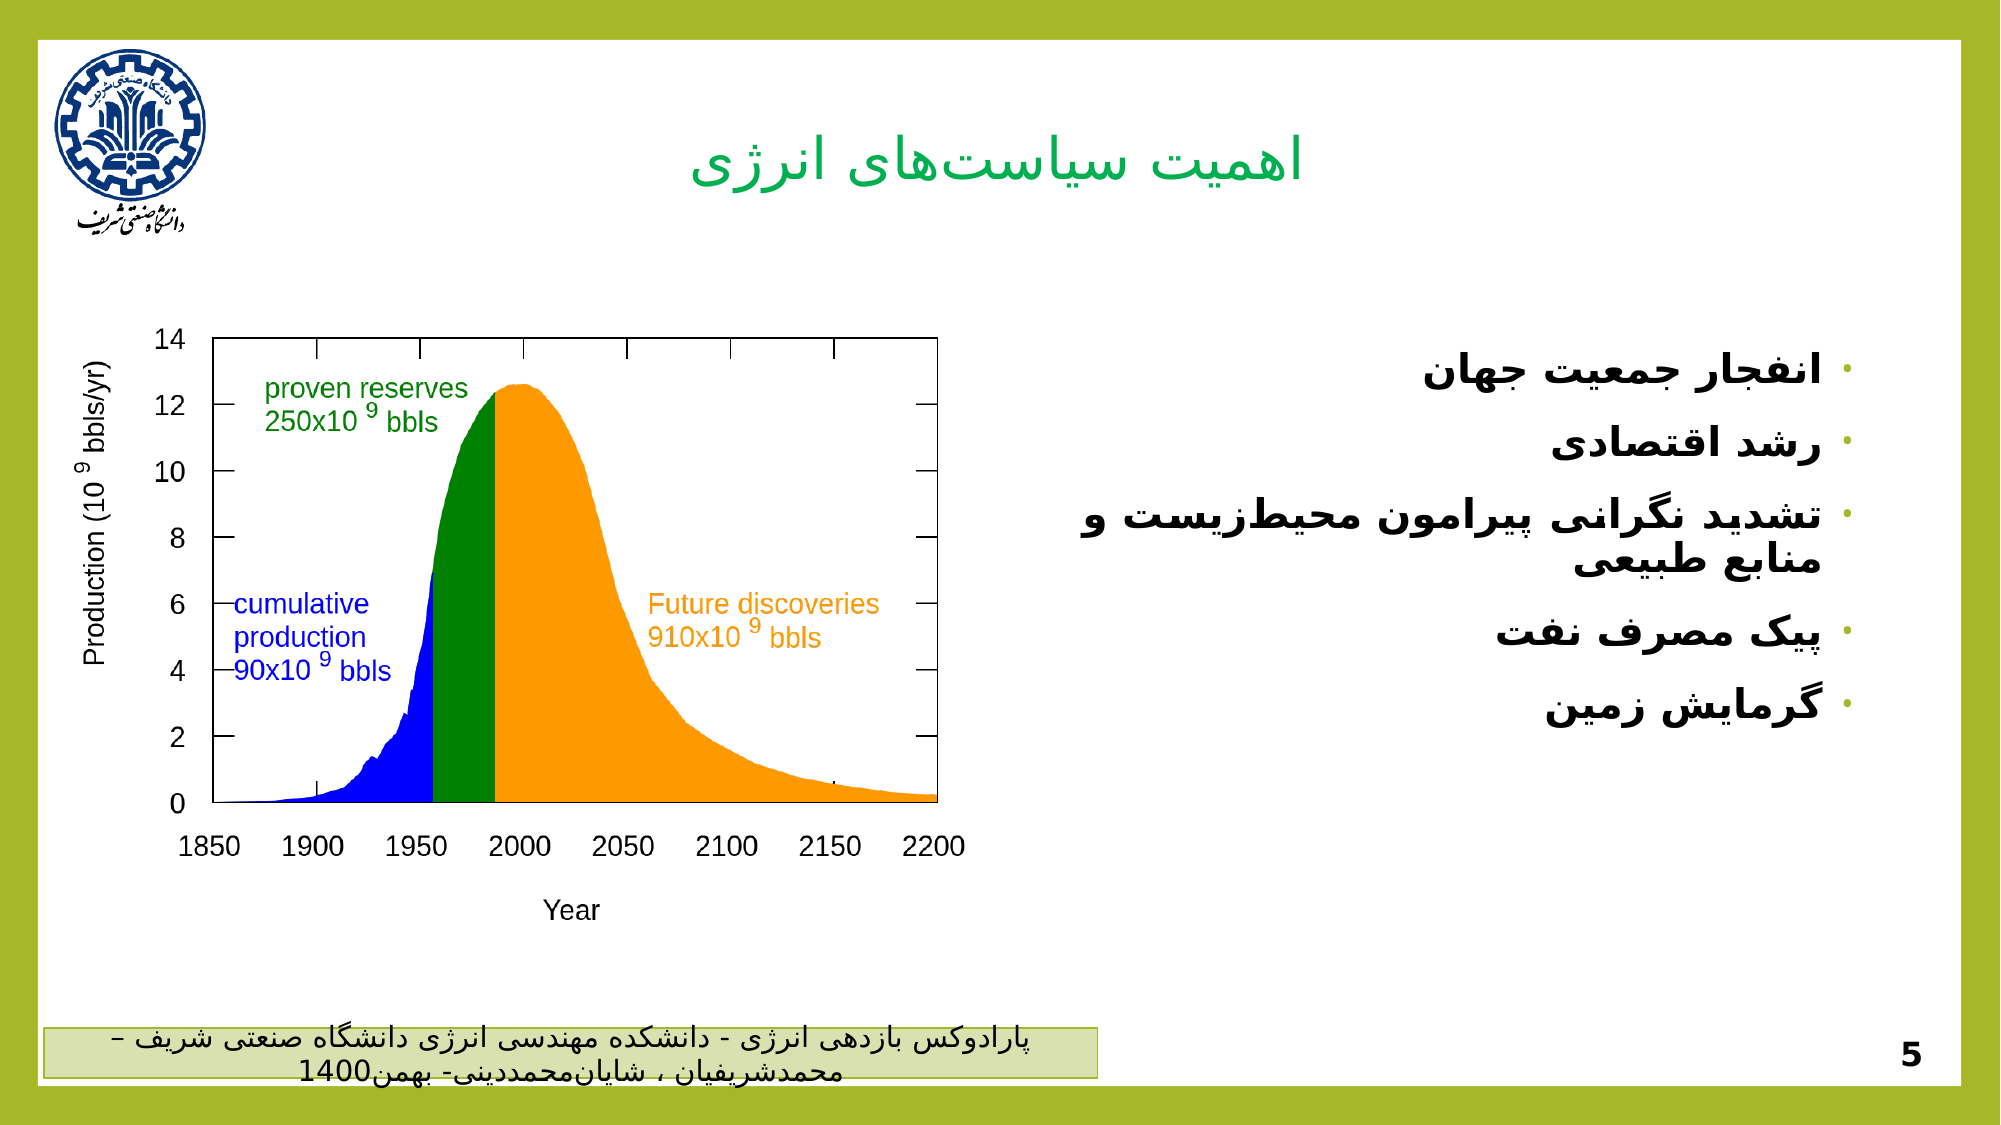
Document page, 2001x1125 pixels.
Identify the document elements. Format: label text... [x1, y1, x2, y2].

title اهمیت سیاست‌های انرژی [187, 49, 1808, 273]
slide_number 5 [1860, 1022, 1963, 1083]
text_box پارادوکس بازدهی انرژی - دانشکده مهندسی انرژی دانشگاه صنعتی شریف – محمدشریفیان ، شایان‌محمددینی- بهمن1400 [43, 1027, 1098, 1079]
picture [50, 297, 998, 930]
picture [54, 49, 207, 235]
list انفجار جمعیت جهان رشد اقتصادی تشدید نگرانی پیرامون محیط‌زیست و منابع طبیعی پیک مصرف نفت گرمایش زمین [1067, 340, 1875, 735]
